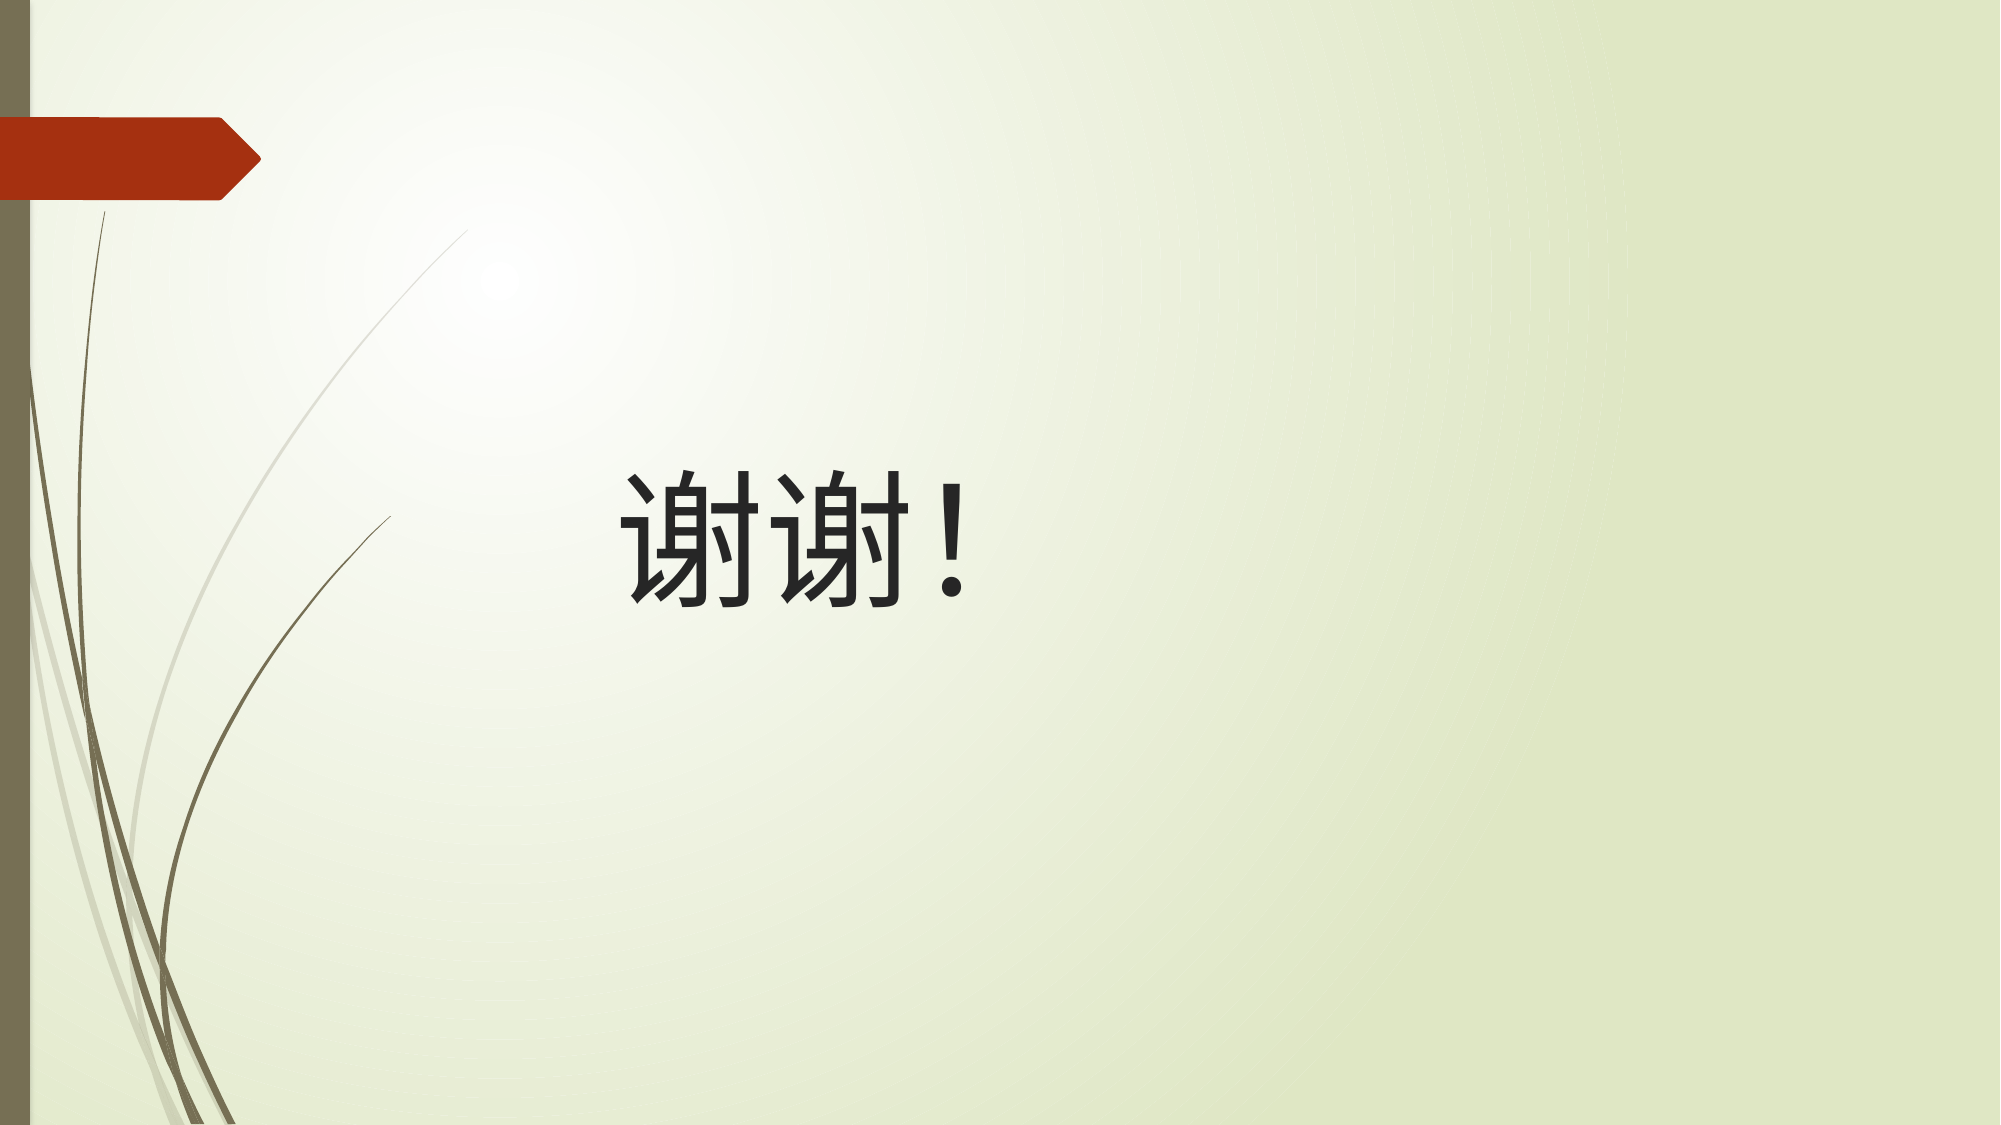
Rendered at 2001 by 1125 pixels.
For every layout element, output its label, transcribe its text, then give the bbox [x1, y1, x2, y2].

title 谢谢！ [599, 438, 2000, 649]
